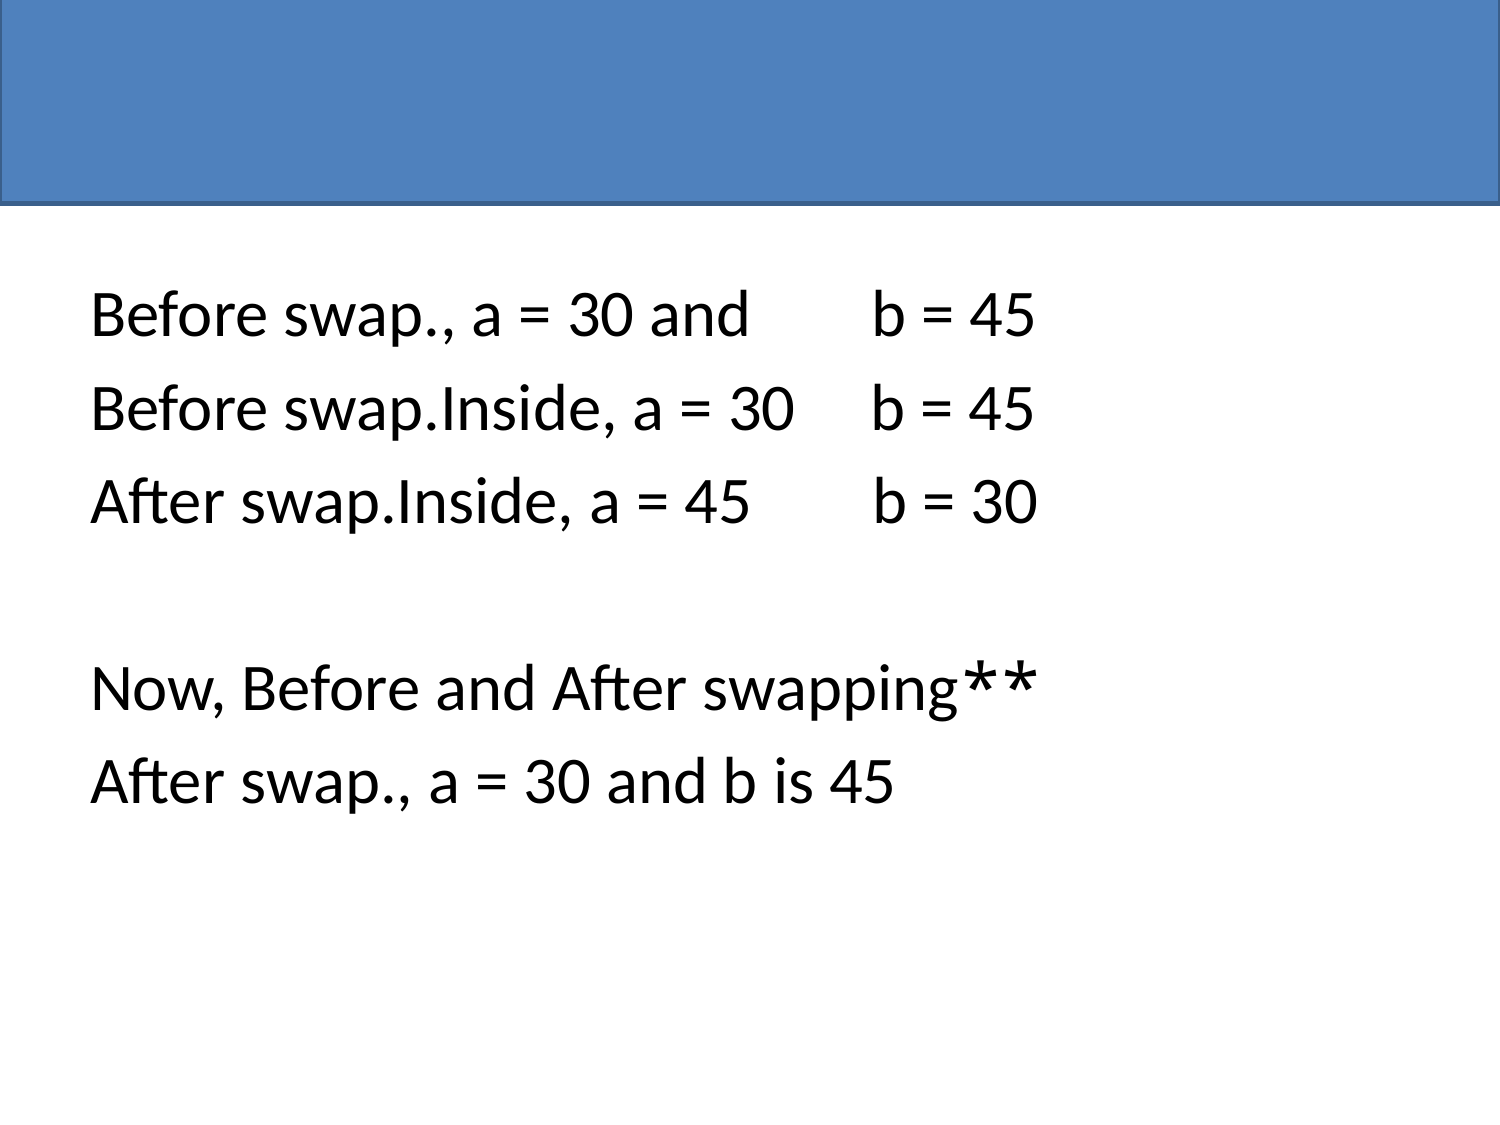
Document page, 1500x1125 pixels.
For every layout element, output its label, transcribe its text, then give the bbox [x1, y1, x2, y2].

list Before swap., a = 30 and b = 45 Before swap.Inside, a = 30 b = 45 After swap.Inside, a = 45 b = 30 **Now, Before and After swapping After swap., a = 30 and b is 45 [75, 262, 1425, 1005]
text_box [0, 0, 1500, 206]
